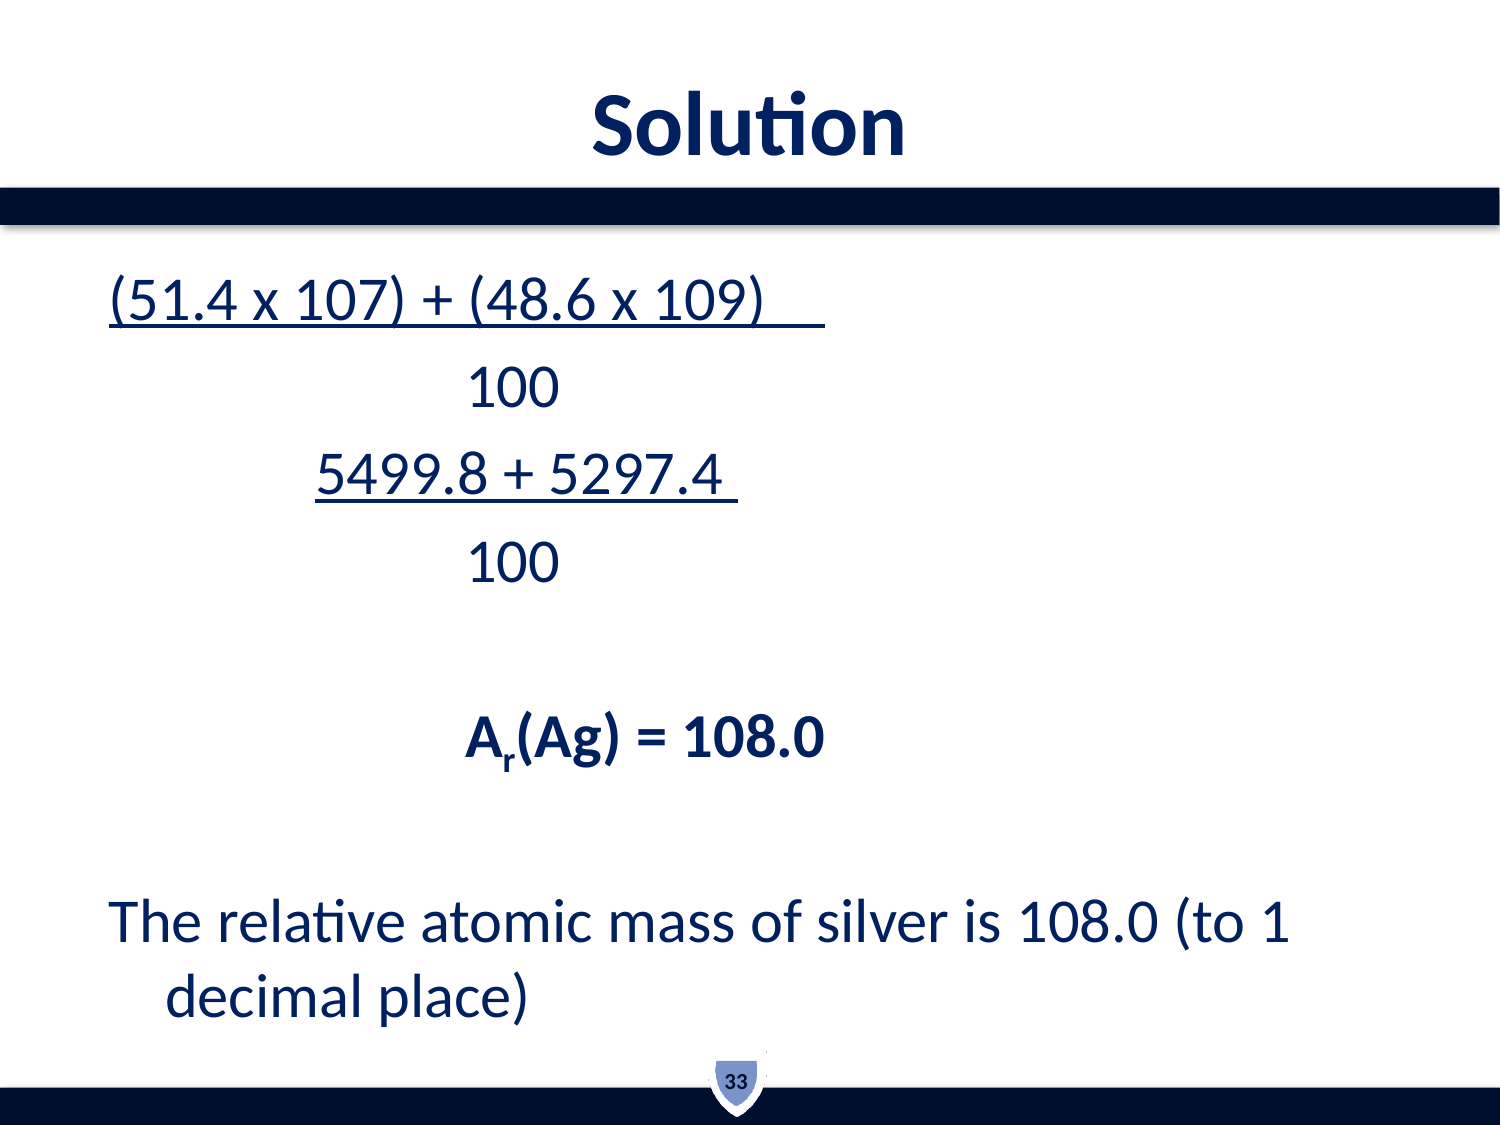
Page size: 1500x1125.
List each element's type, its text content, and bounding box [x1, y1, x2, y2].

slide_number 33 [704, 1050, 768, 1110]
title Solution [75, 24, 1425, 213]
list (51.4 x 107) + (48.6 x 109) 100 5499.8 + 5297.4 100 Ar(Ag) = 108.0 The relative atomic mass of silver is 108.0 (to 1 decimal place) [75, 249, 1425, 1061]
picture [706, 1110, 767, 1117]
